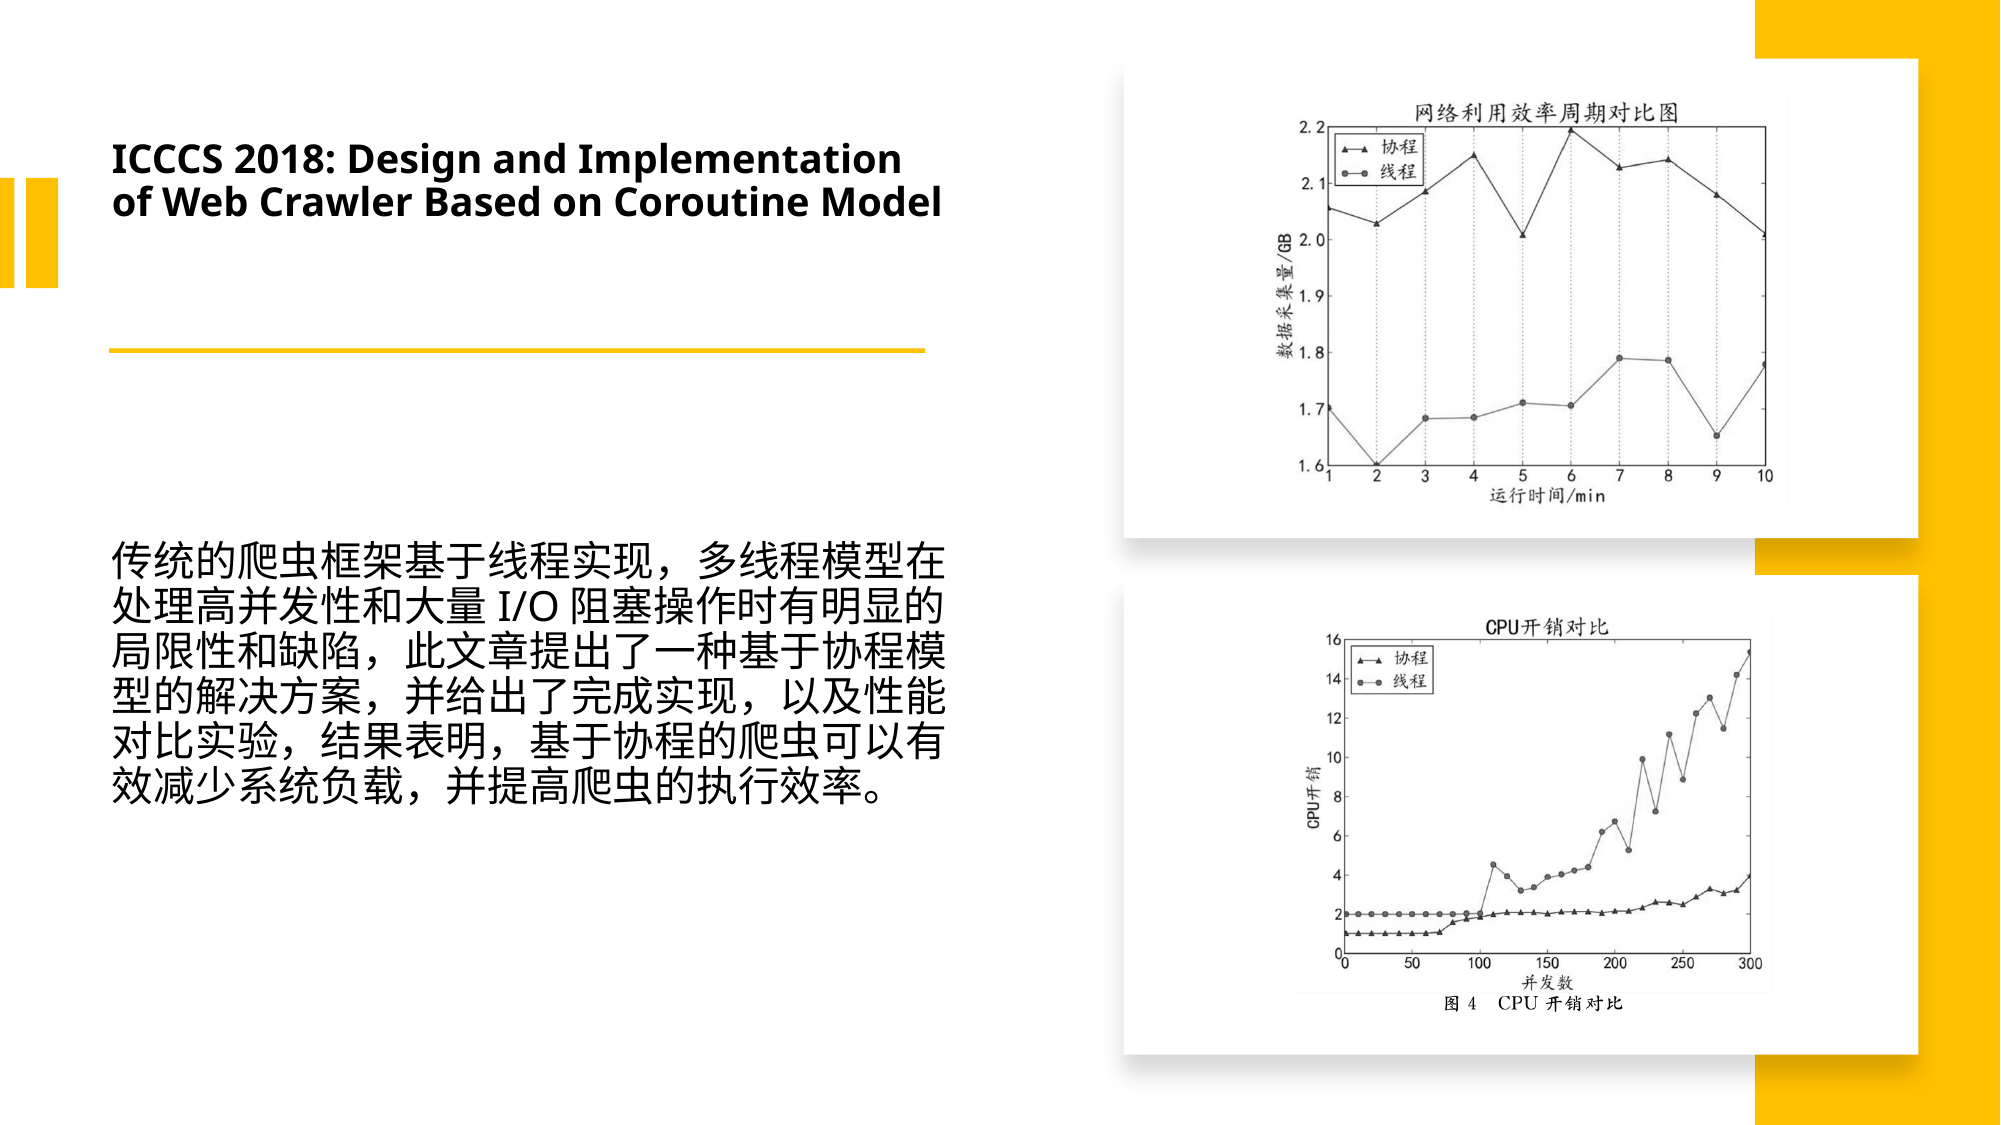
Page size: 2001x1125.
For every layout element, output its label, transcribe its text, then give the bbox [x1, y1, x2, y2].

text_box [108, 347, 926, 354]
list 传统的爬虫框架基于线程实现，多线程模型在处理高并发性和大量I/O阻塞操作时有明显的局限性和缺陷，此文章提出了一种基于协程模型的解决方案，并给出了完成实现，以及性能对比实验，结果表明，基于协程的爬虫可以有效减少系统负载，并提高爬虫的执行效率。 [96, 382, 963, 1036]
picture [1266, 608, 1779, 1022]
text_box [0, 0, 1754, 1125]
text_box [1123, 574, 1919, 1056]
text_box [1123, 58, 1919, 539]
picture [1242, 95, 1803, 509]
title ICCCS 2018: Design and Implementation of Web Crawler Based on Coroutine Model [96, 113, 963, 299]
text_box [1754, 0, 2000, 1125]
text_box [0, 177, 59, 289]
